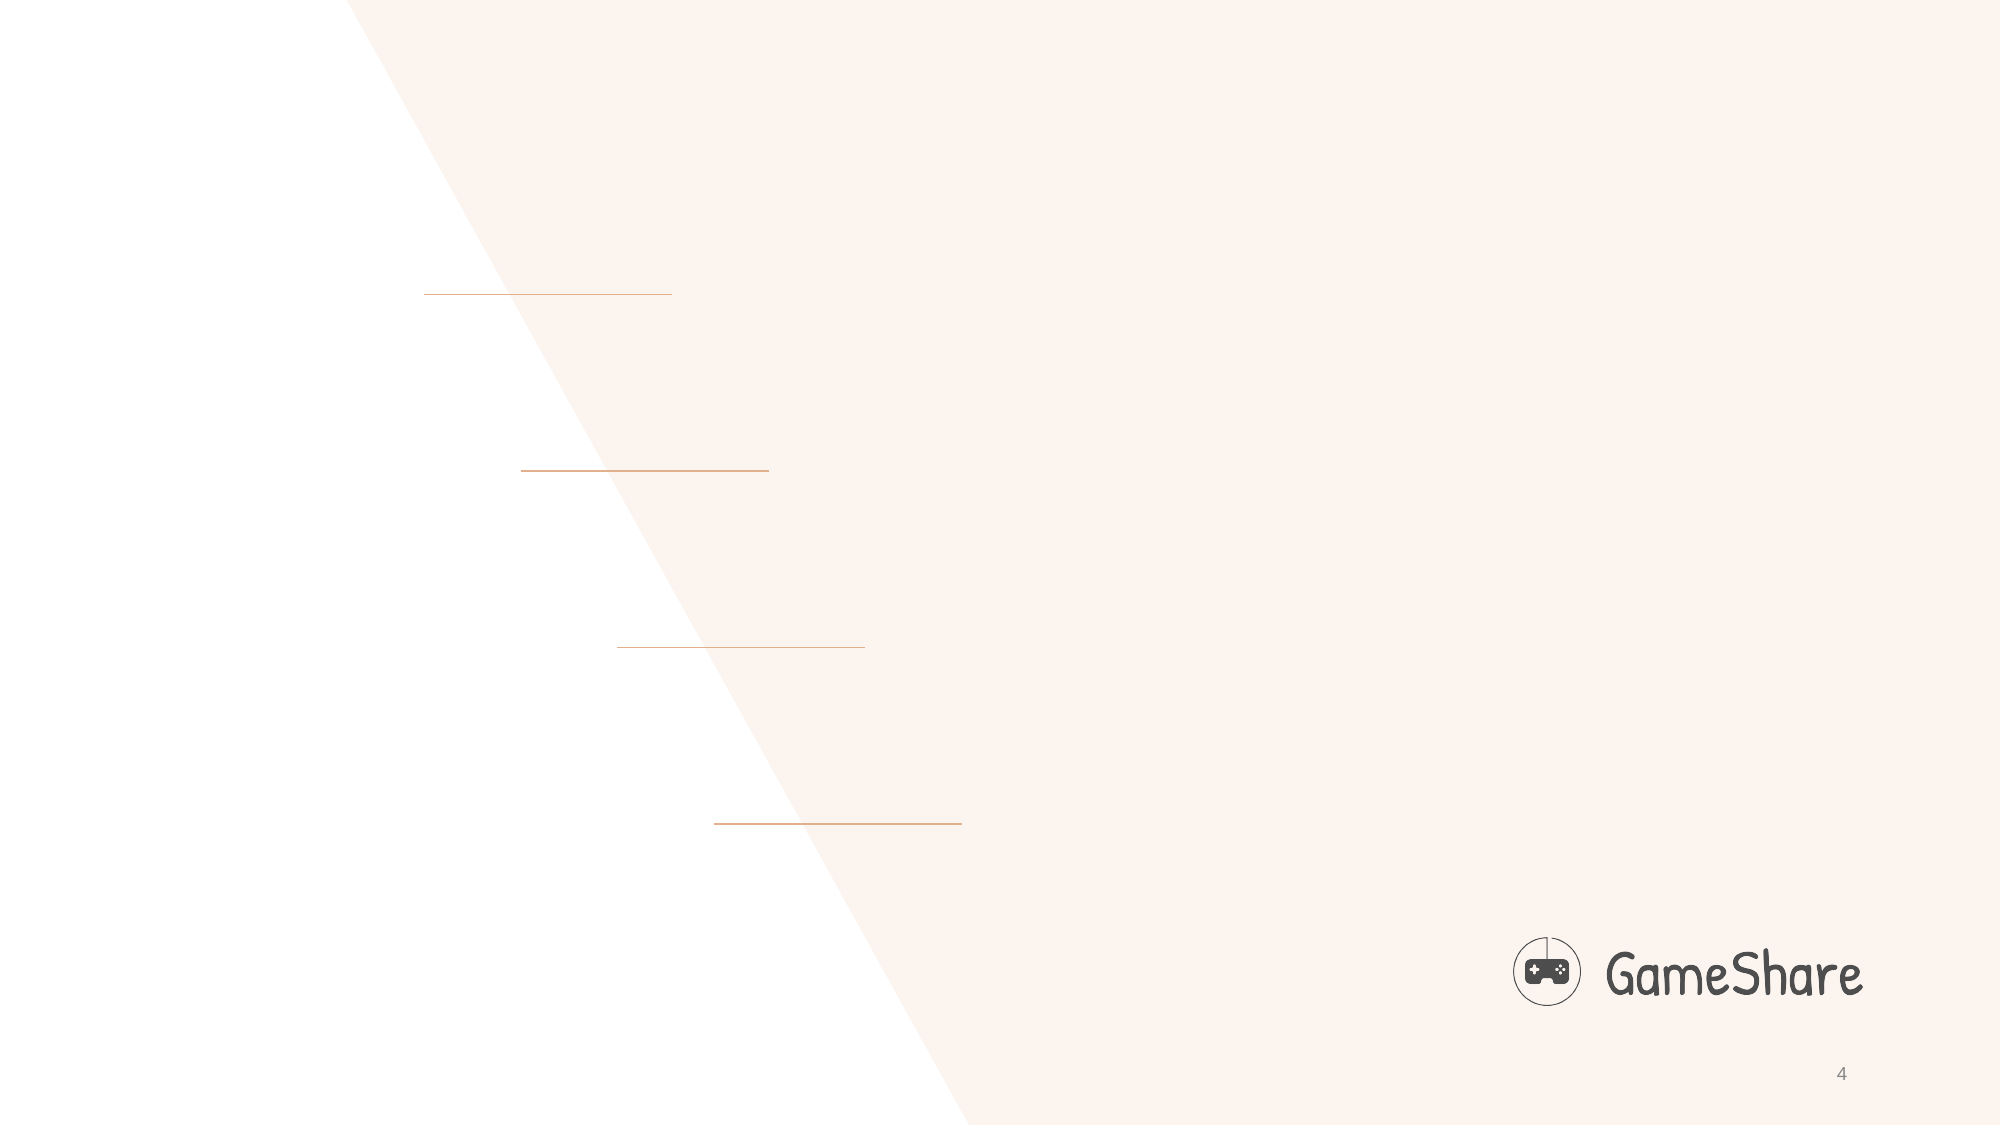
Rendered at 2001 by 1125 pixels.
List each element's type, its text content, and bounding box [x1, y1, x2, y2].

picture [1509, 922, 1863, 1021]
slide_number ‹#› [1773, 1042, 1863, 1103]
